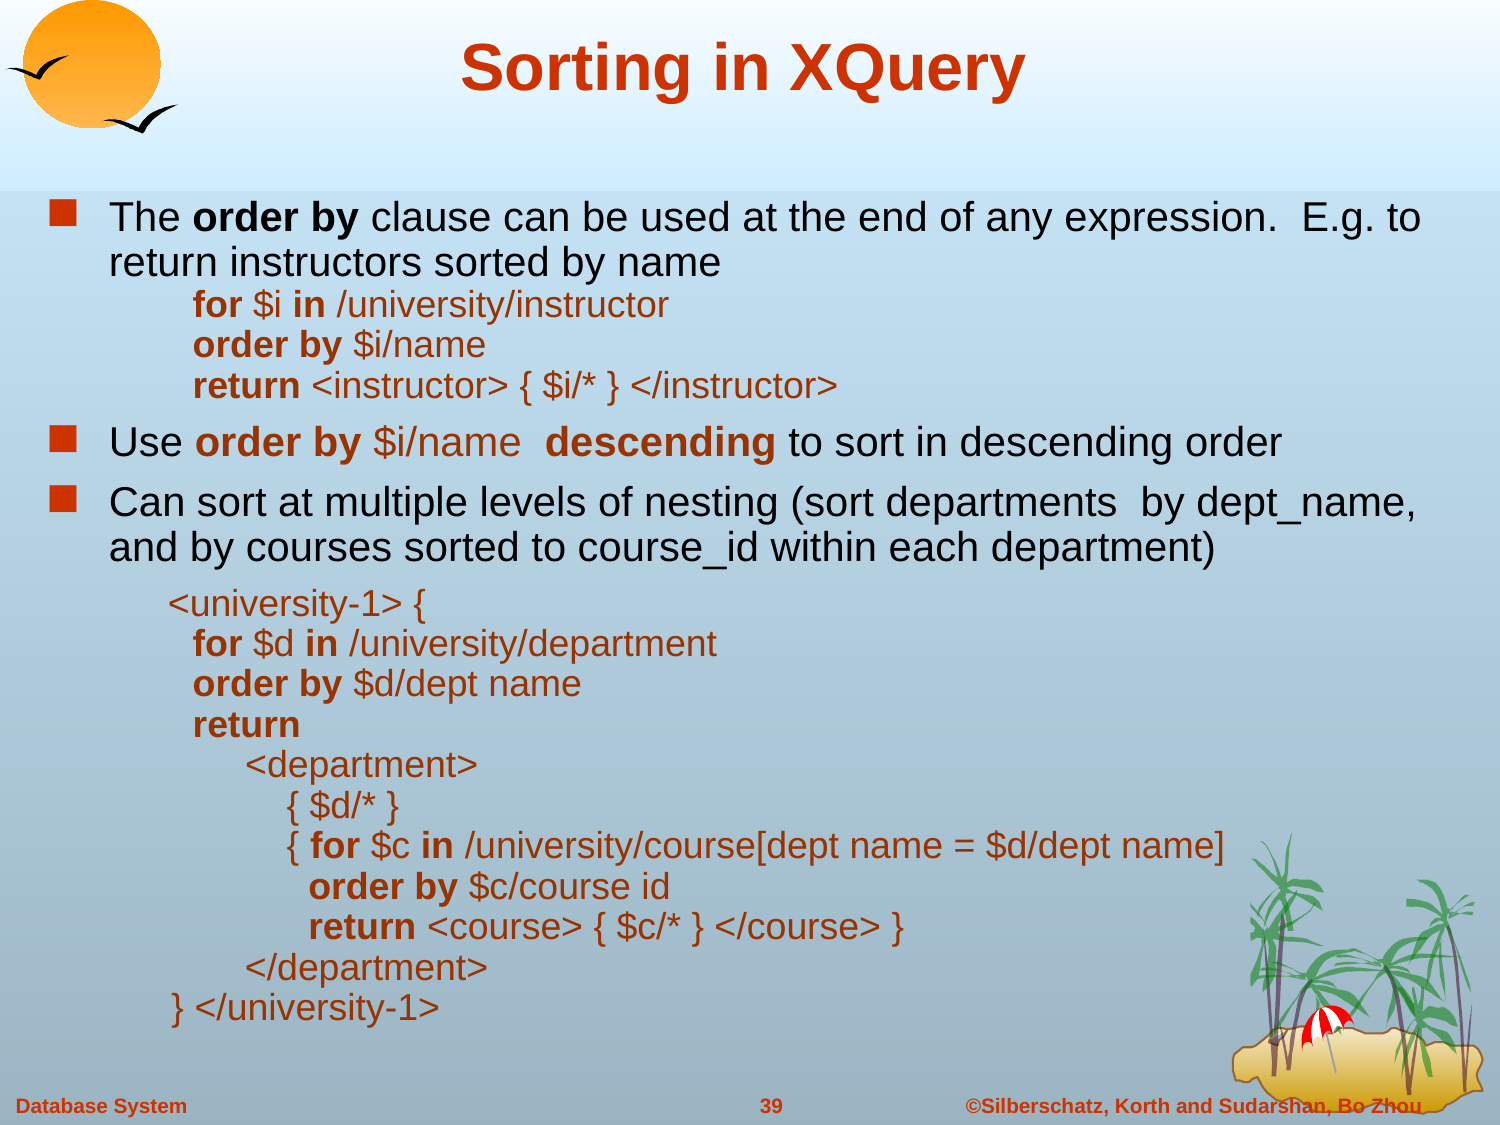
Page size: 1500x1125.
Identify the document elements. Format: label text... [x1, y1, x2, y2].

list The order by clause can be used at the end of any expression. E.g. to return instructors sorted by name for $i in /university/instructor order by $i/name return <instructor> { $i/* } </instructor> Use order by $i/name descending to sort in descending order Can sort at multiple levels of nesting (sort departments by dept_name, and by courses sorted to course_id within each department) <university-1> { for $d in /university/department order by $d/dept name return <department> { $d/* } { for $c in /university/course[dept name = $d/dept name] order by $c/course id return <course> { $c/* } </course> } </department> } </university-1> [37, 187, 1438, 1075]
title Sorting in XQuery [90, 10, 1416, 112]
